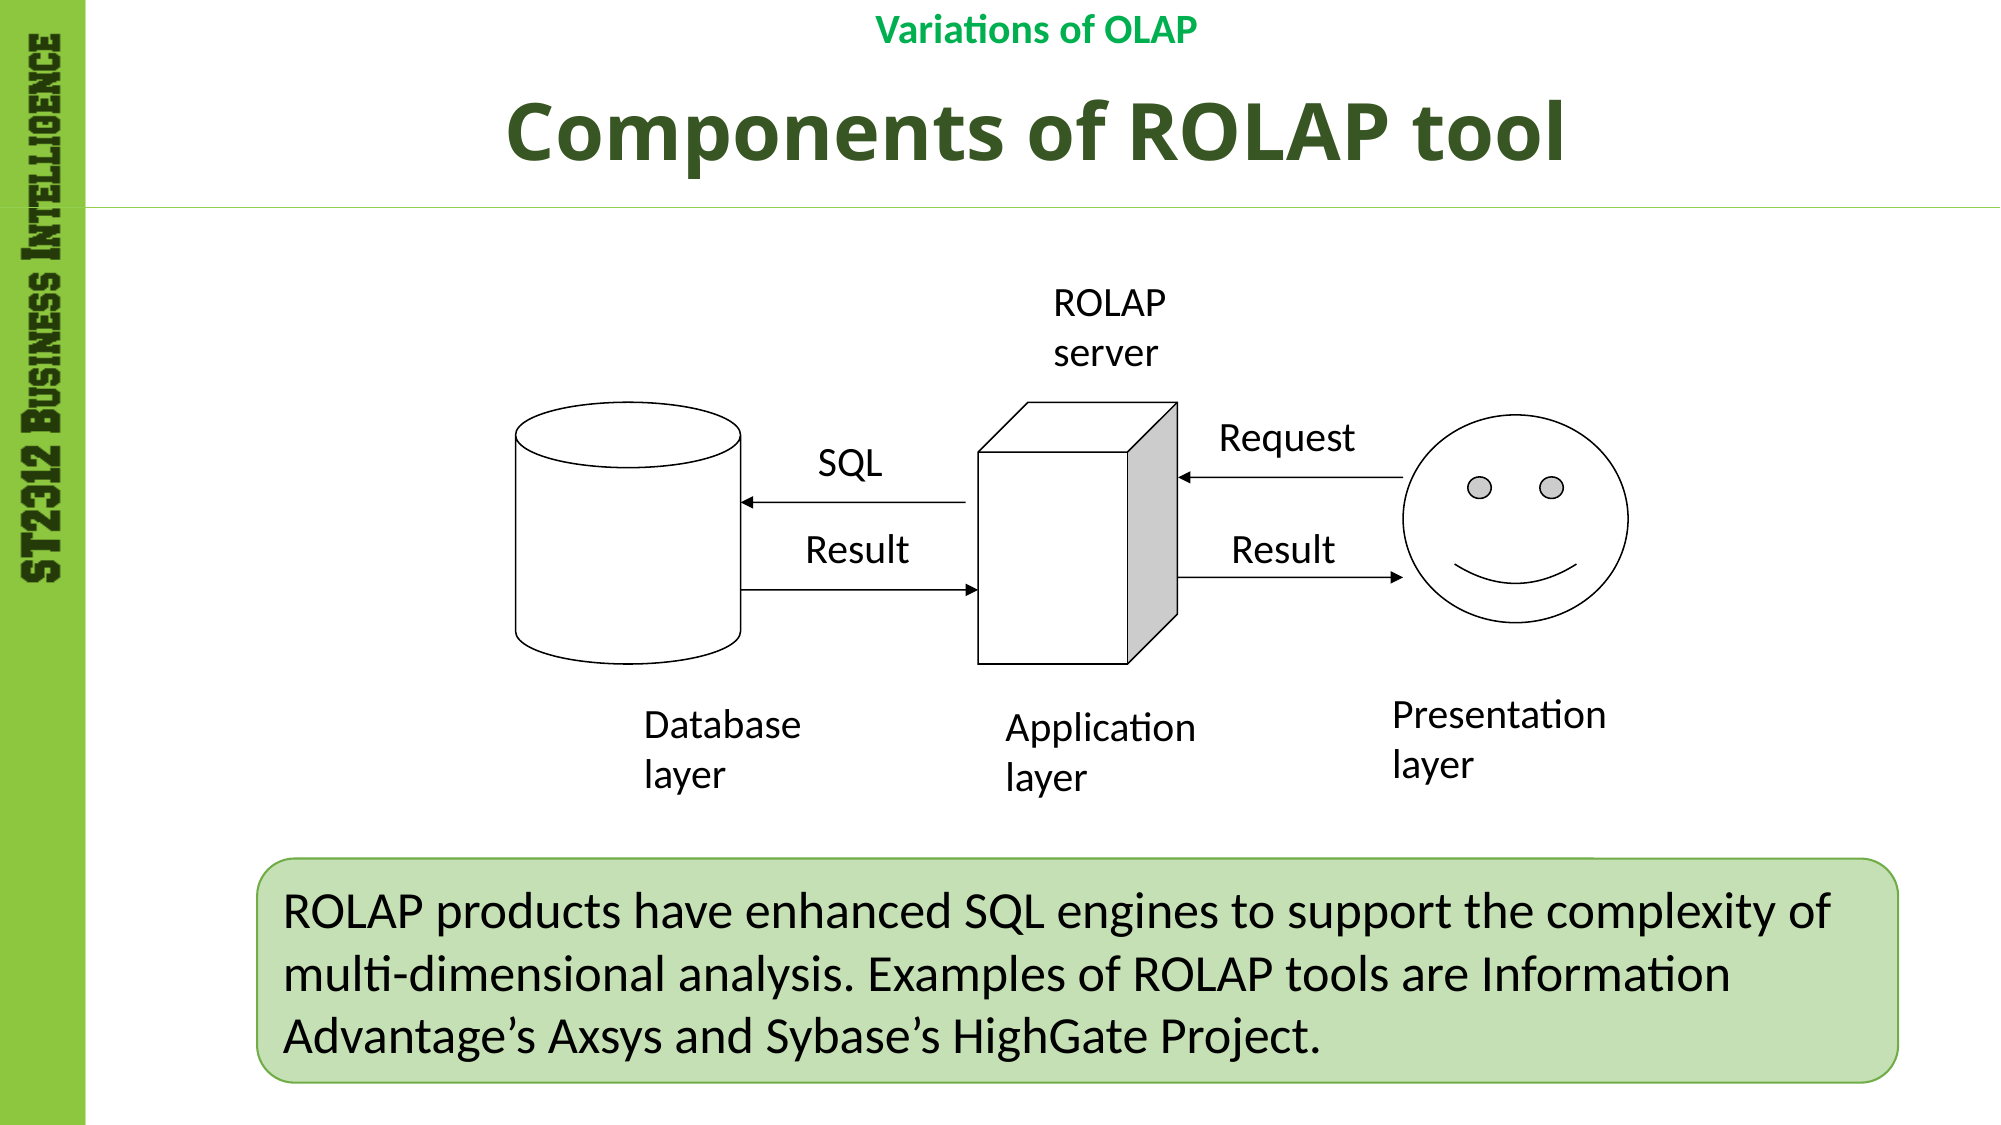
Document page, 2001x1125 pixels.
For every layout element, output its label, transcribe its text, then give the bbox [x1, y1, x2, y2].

list Variations of OLAP [392, 0, 1681, 62]
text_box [515, 267, 1629, 808]
picture [0, 0, 392, 207]
title Components of ROLAP tool [130, 61, 1944, 208]
text_box ROLAP products have enhanced SQL engines to support the complexity of multi-dimensional analysis. Examples of ROLAP tools are Information Advantage’s Axsys and Sybase’s HighGate Project. [256, 857, 1900, 1084]
picture [0, 0, 2001, 1125]
